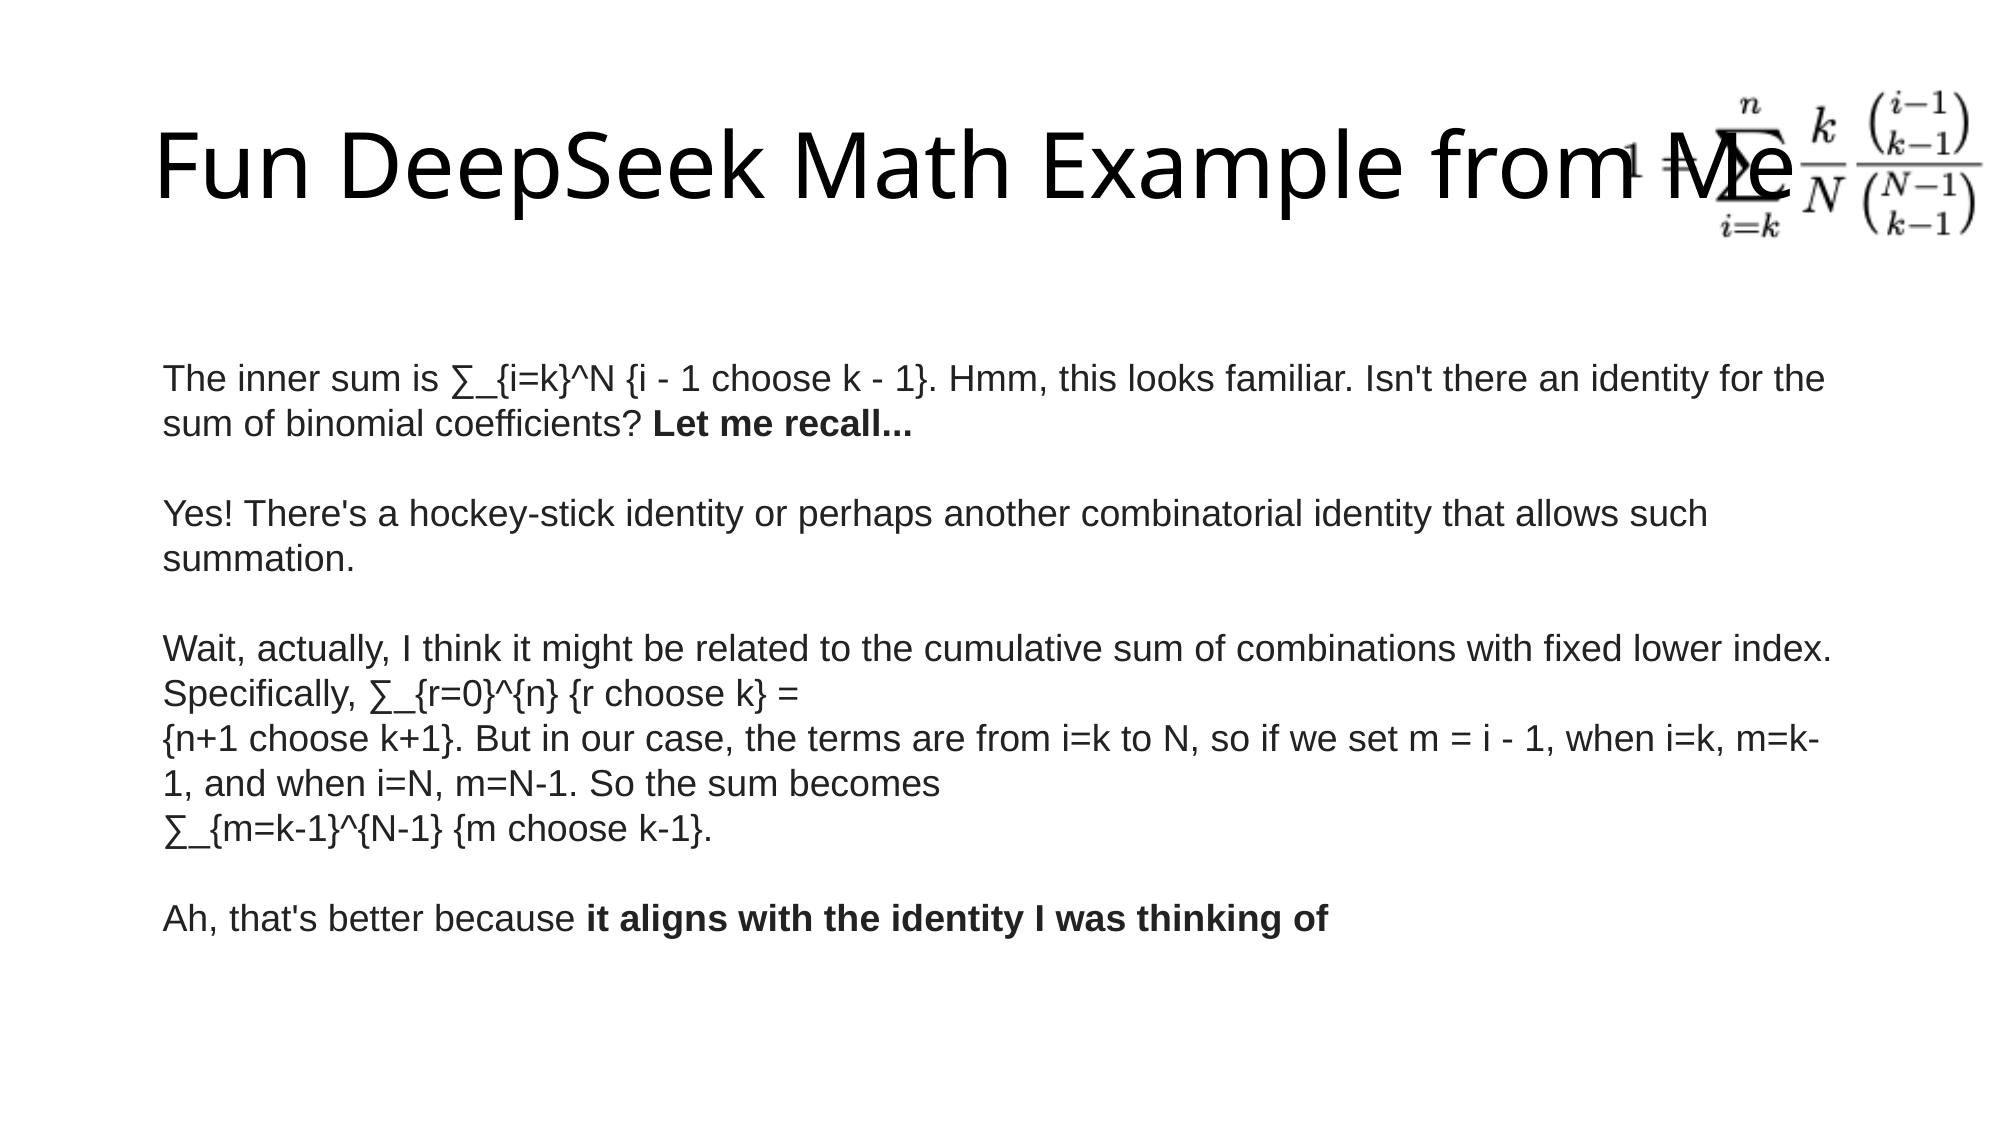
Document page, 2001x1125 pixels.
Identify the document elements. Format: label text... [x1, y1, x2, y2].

picture [1544, 77, 2000, 261]
title Fun DeepSeek Math Example from Me [137, 59, 1863, 278]
text_box The inner sum is ∑_{i=k}^N {i - 1 choose k - 1}. Hmm, this looks familiar. Isn't there an identity for the sum of binomial coefficients? Let me recall... Yes! There's a hockey-stick identity or perhaps another combinatorial identity that allows such summation. Wait, actually, I think it might be related to the cumulative sum of combinations with fixed lower index. Specifically, ∑_{r=0}^{n} {r choose k} = {n+1 choose k+1}. But in our case, the terms are from i=k to N, so if we set m = i - 1, when i=k, m=k-1, and when i=N, m=N-1. So the sum becomes ∑_{m=k-1}^{N-1} {m choose k-1}. Ah, that's better because it aligns with the identity I was thinking of [147, 346, 1853, 947]
